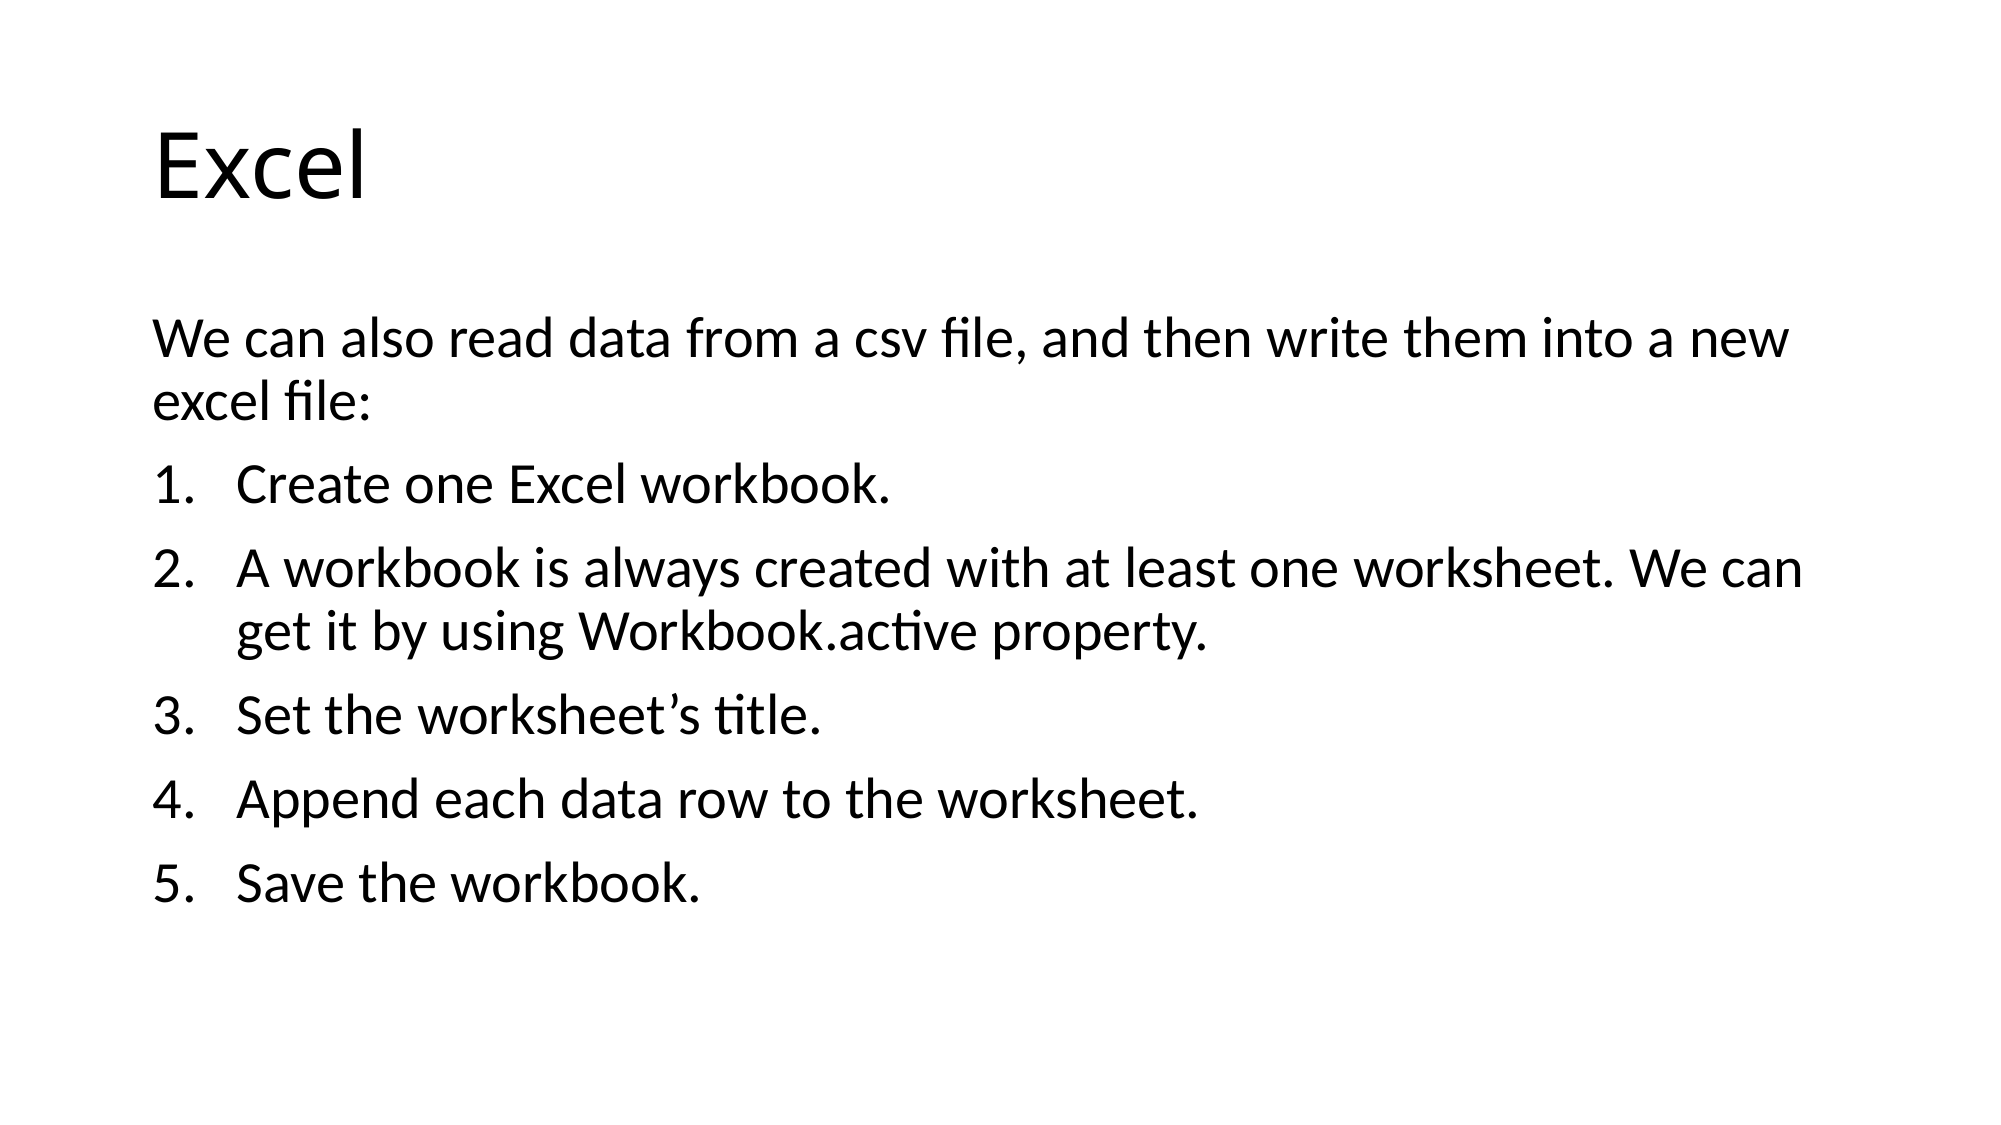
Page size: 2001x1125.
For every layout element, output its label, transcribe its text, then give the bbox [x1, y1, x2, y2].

list We can also read data from a csv file, and then write them into a new excel file: Create one Excel workbook. A workbook is always created with at least one worksheet. We can get it by using Workbook.active property. Set the worksheet’s title. Append each data row to the worksheet. Save the workbook. [137, 299, 1863, 1014]
title Excel [137, 59, 1863, 278]
